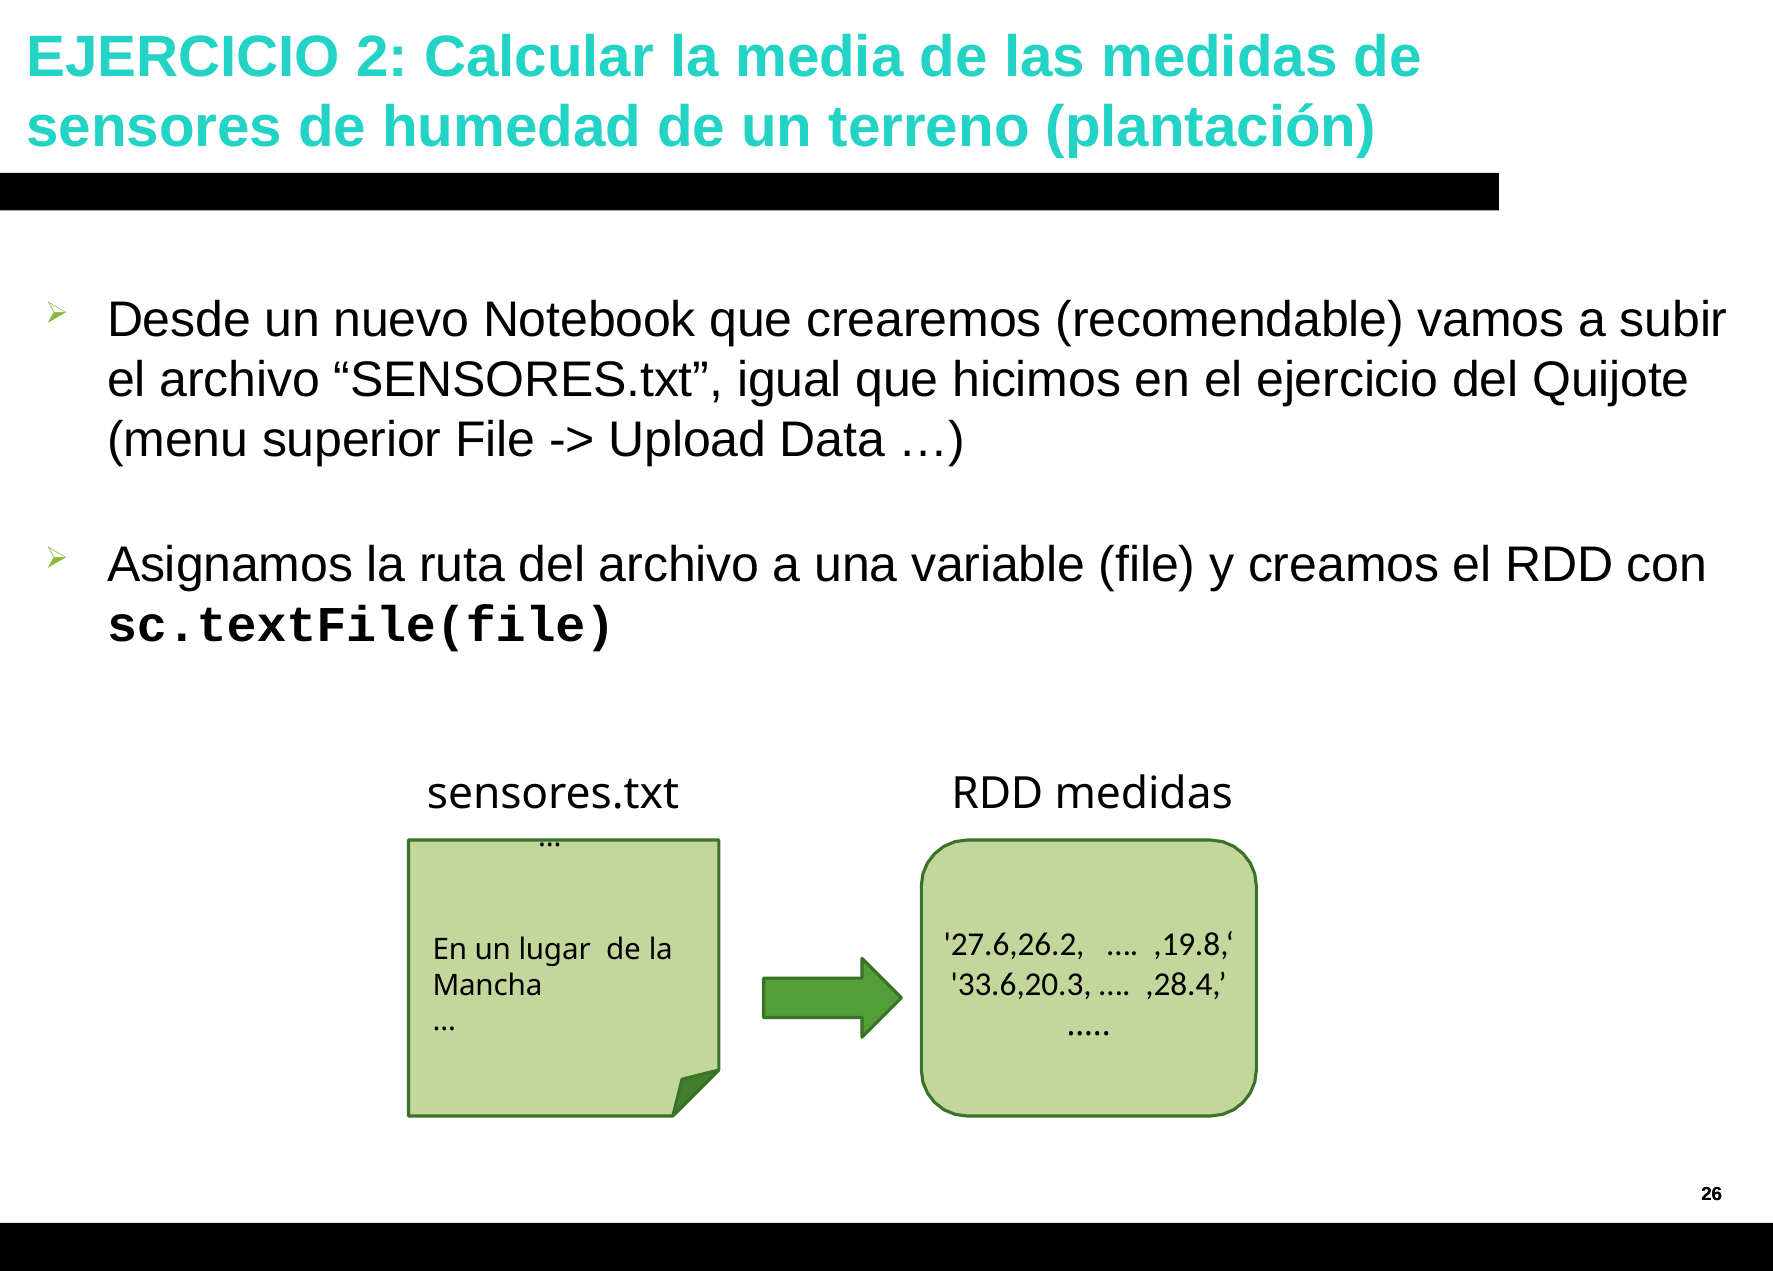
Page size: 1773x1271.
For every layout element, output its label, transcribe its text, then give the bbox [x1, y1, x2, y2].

title EJERCICIO 2: Calcular la media de las medidas de sensores de humedad de un terreno (plantación) [11, 10, 1612, 111]
text_box [0, 171, 1501, 212]
text_box Desde un nuevo Notebook que crearemos (recomendable) vamos a subir el archivo “SENSORES.txt”, igual que hicimos en el ejercicio del Quijote (menu superior File -> Upload Data …) Asignamos la ruta del archivo a una variable (file) y creamos el RDD con sc.textFile(file) [42, 283, 1737, 652]
text_box 26 [1686, 1162, 1756, 1223]
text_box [382, 735, 1263, 1117]
text_box [348, 0, 499, 98]
